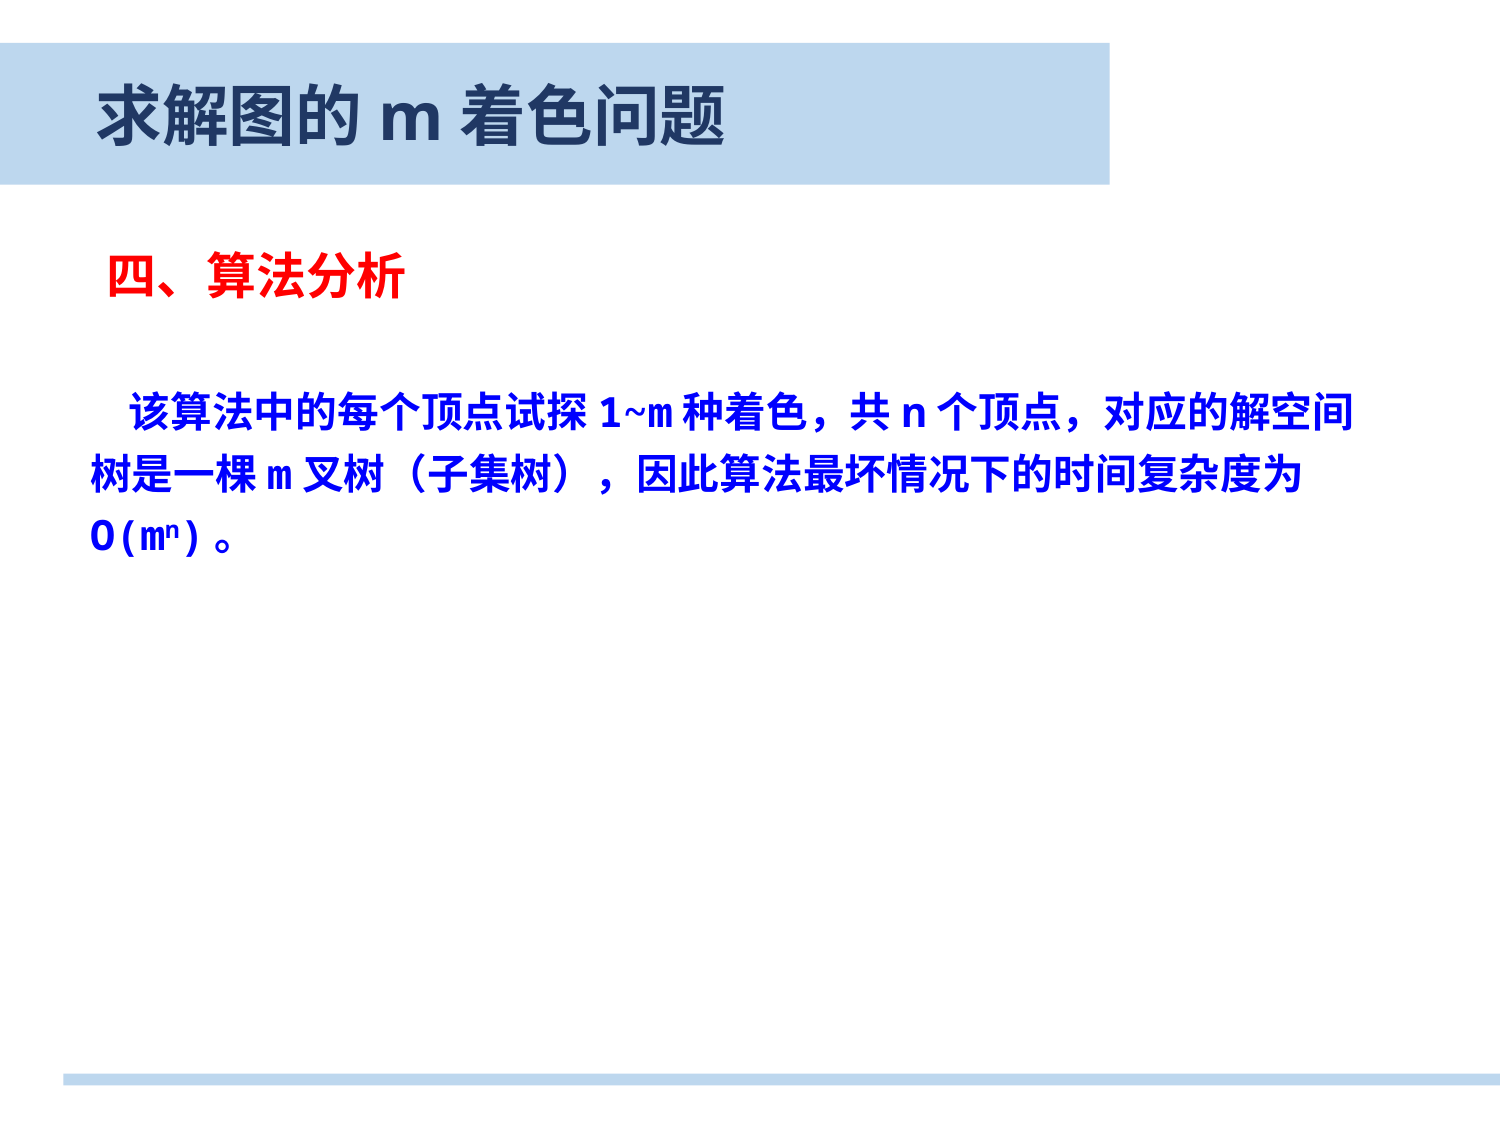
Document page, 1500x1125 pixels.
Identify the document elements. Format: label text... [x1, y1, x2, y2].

text_box 该算法中的每个顶点试探1~m种着色，共n个顶点，对应的解空间树是一棵m叉树（子集树），因此算法最坏情况下的时间复杂度为O(mn)。 [55, 347, 1402, 737]
list 求解图的m着色问题 [0, 42, 1110, 185]
text_box 四、算法分析 [50, 236, 463, 312]
